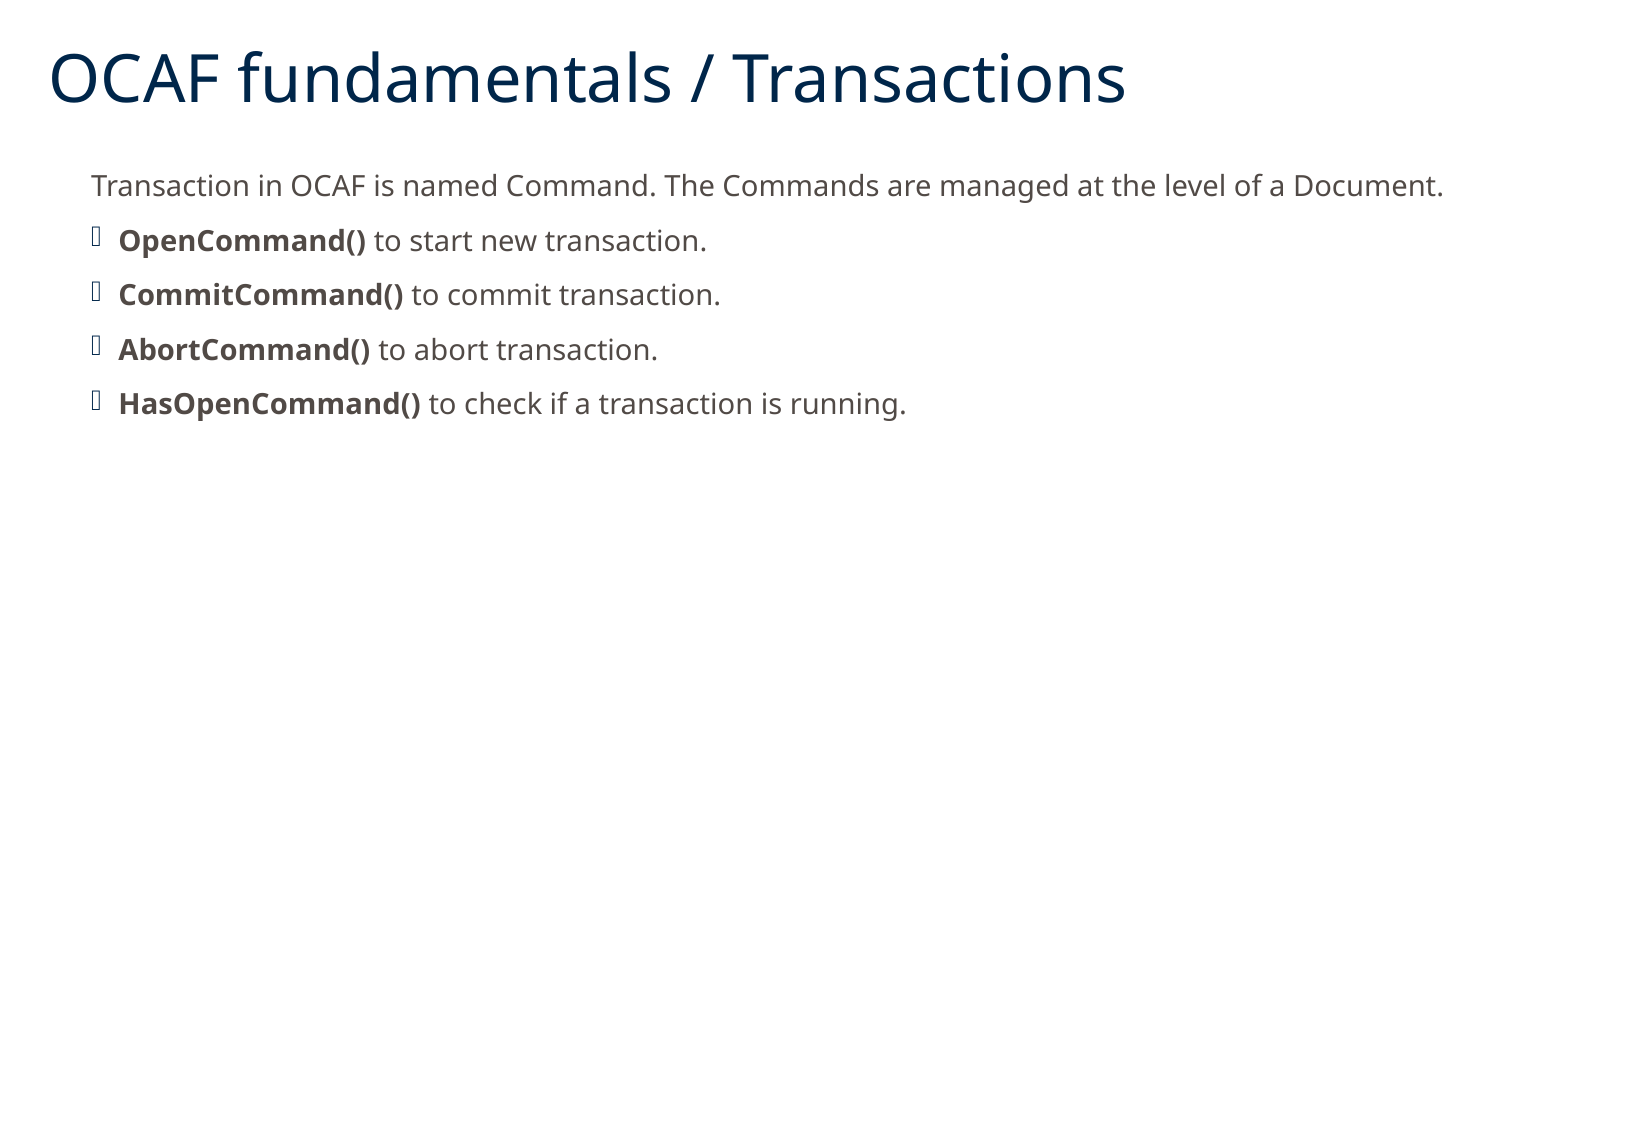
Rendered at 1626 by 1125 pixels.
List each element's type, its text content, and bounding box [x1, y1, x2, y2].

title OCAF fundamentals / Transactions [0, 0, 1625, 165]
list Transaction in OCAF is named Command. The Commands are managed at the level of a Document. OpenCommand() to start new transaction. CommitCommand() to commit transaction. AbortCommand() to abort transaction. HasOpenCommand() to check if a transaction is running. [73, 148, 1585, 930]
